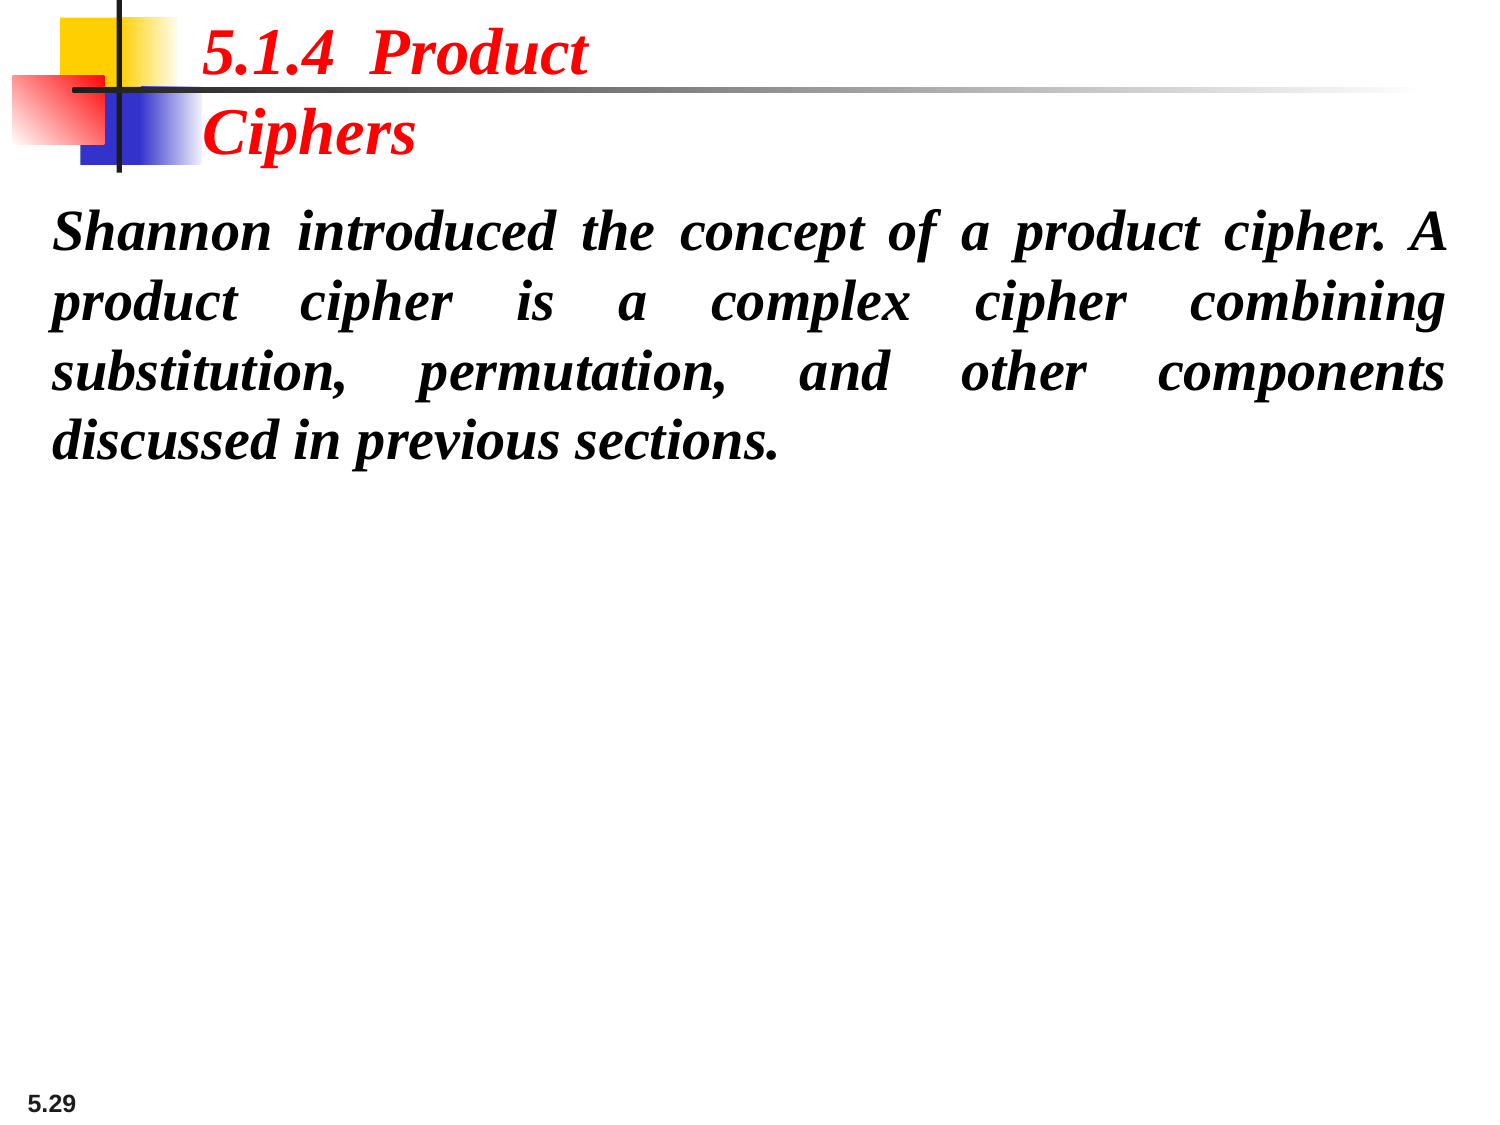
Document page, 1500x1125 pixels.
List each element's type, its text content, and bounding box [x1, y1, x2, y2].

text_box 5.‹#› [12, 1049, 325, 1125]
text_box [60, 17, 116, 86]
text_box [122, 93, 141, 165]
text_box [116, 93, 122, 173]
text_box [116, 0, 122, 87]
text_box 5.1.4 Product Ciphers [187, 0, 835, 175]
text_box [835, 87, 1423, 93]
text_box [72, 87, 187, 93]
text_box Shannon introduced the concept of a product cipher. A product cipher is a complex cipher combining substitution, permutation, and other components discussed in previous sections. [37, 184, 1463, 480]
text_box [80, 93, 116, 165]
text_box [141, 93, 187, 165]
text_box [12, 75, 105, 145]
text_box [122, 17, 177, 86]
